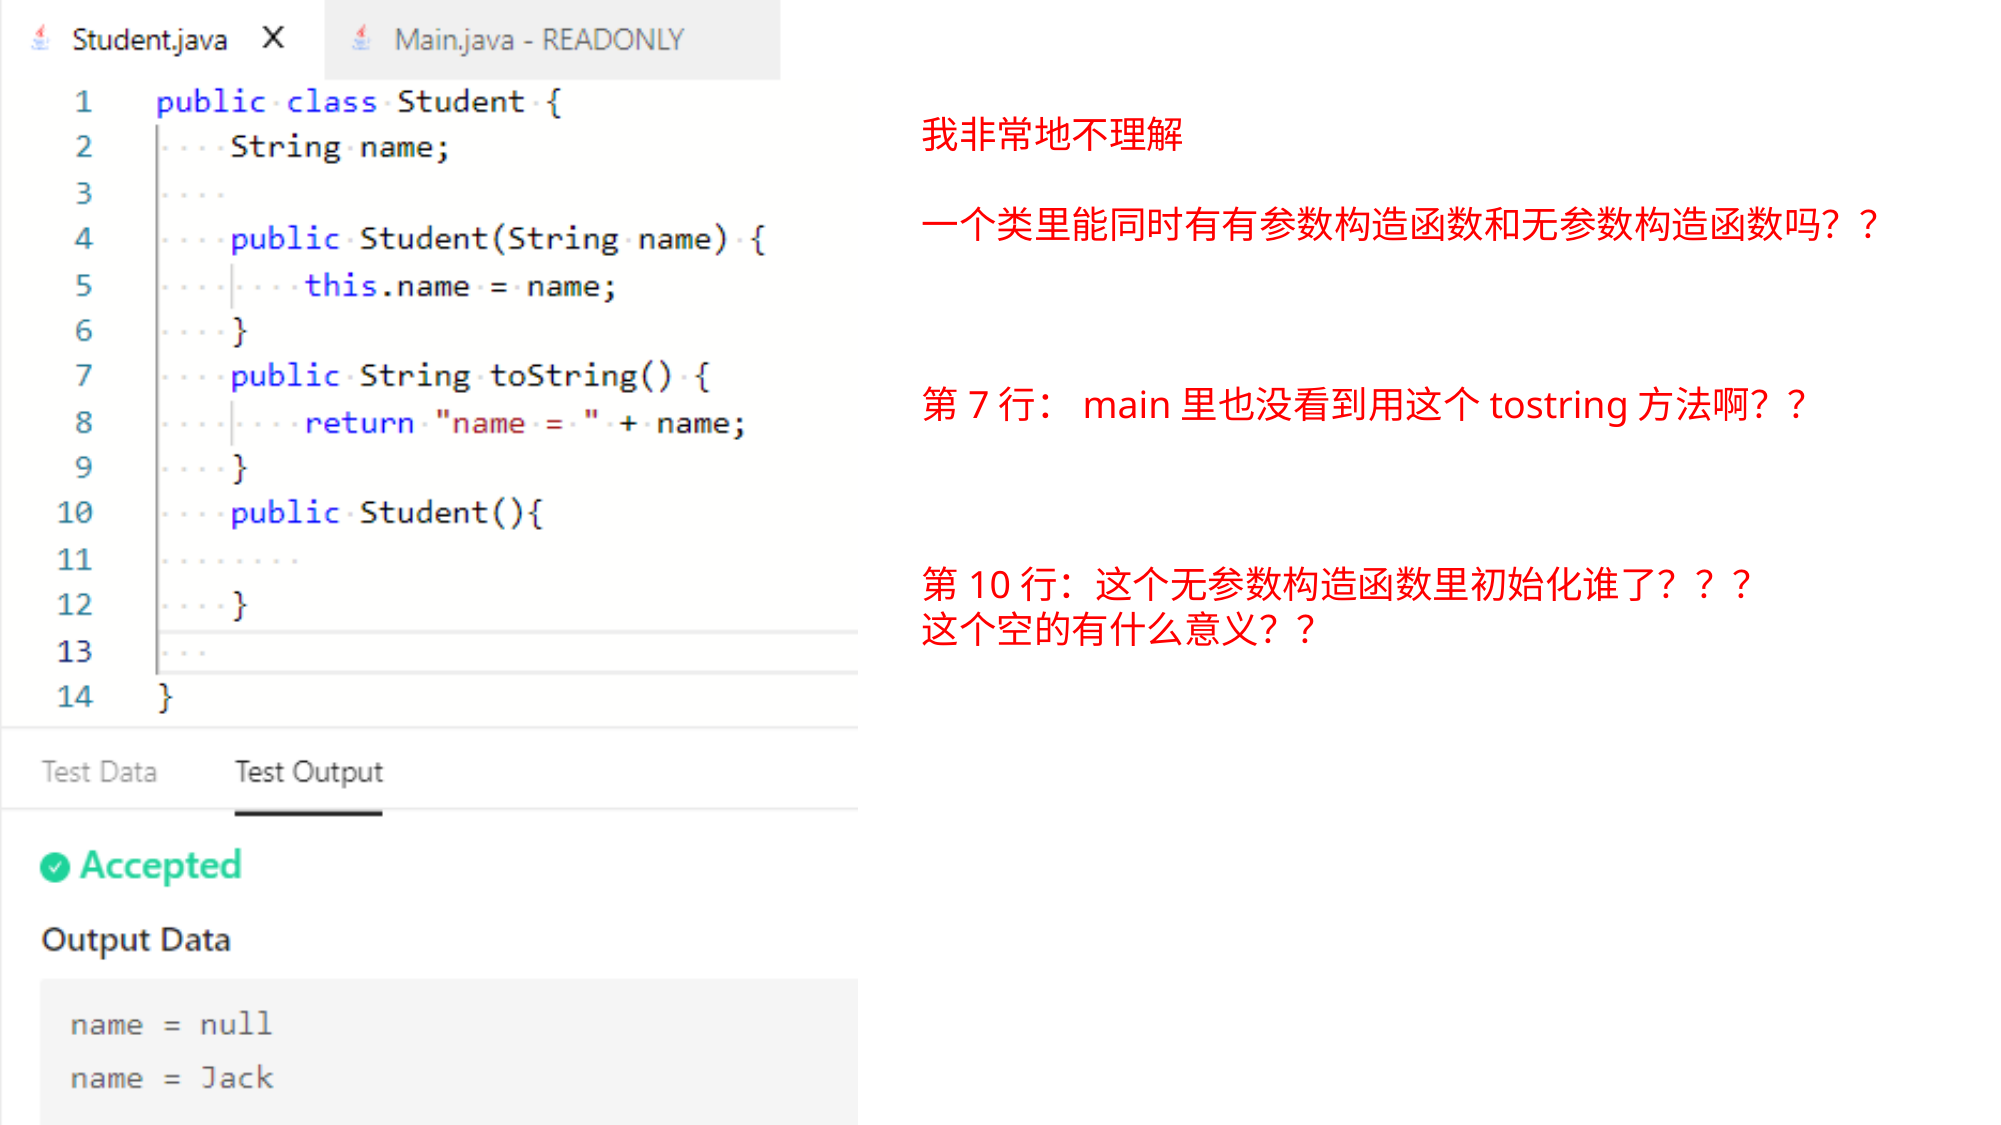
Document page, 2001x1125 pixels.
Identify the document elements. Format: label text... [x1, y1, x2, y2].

text_box 我非常地不理解 一个类里能同时有有参数构造函数和无参数构造函数吗？？ 第7行：main里也没看到用这个tostring方法啊？？ 第10行：这个无参数构造函数里初始化谁了？？？ 这个空的有什么意义？？ [906, 104, 2000, 659]
picture [0, 0, 858, 1125]
